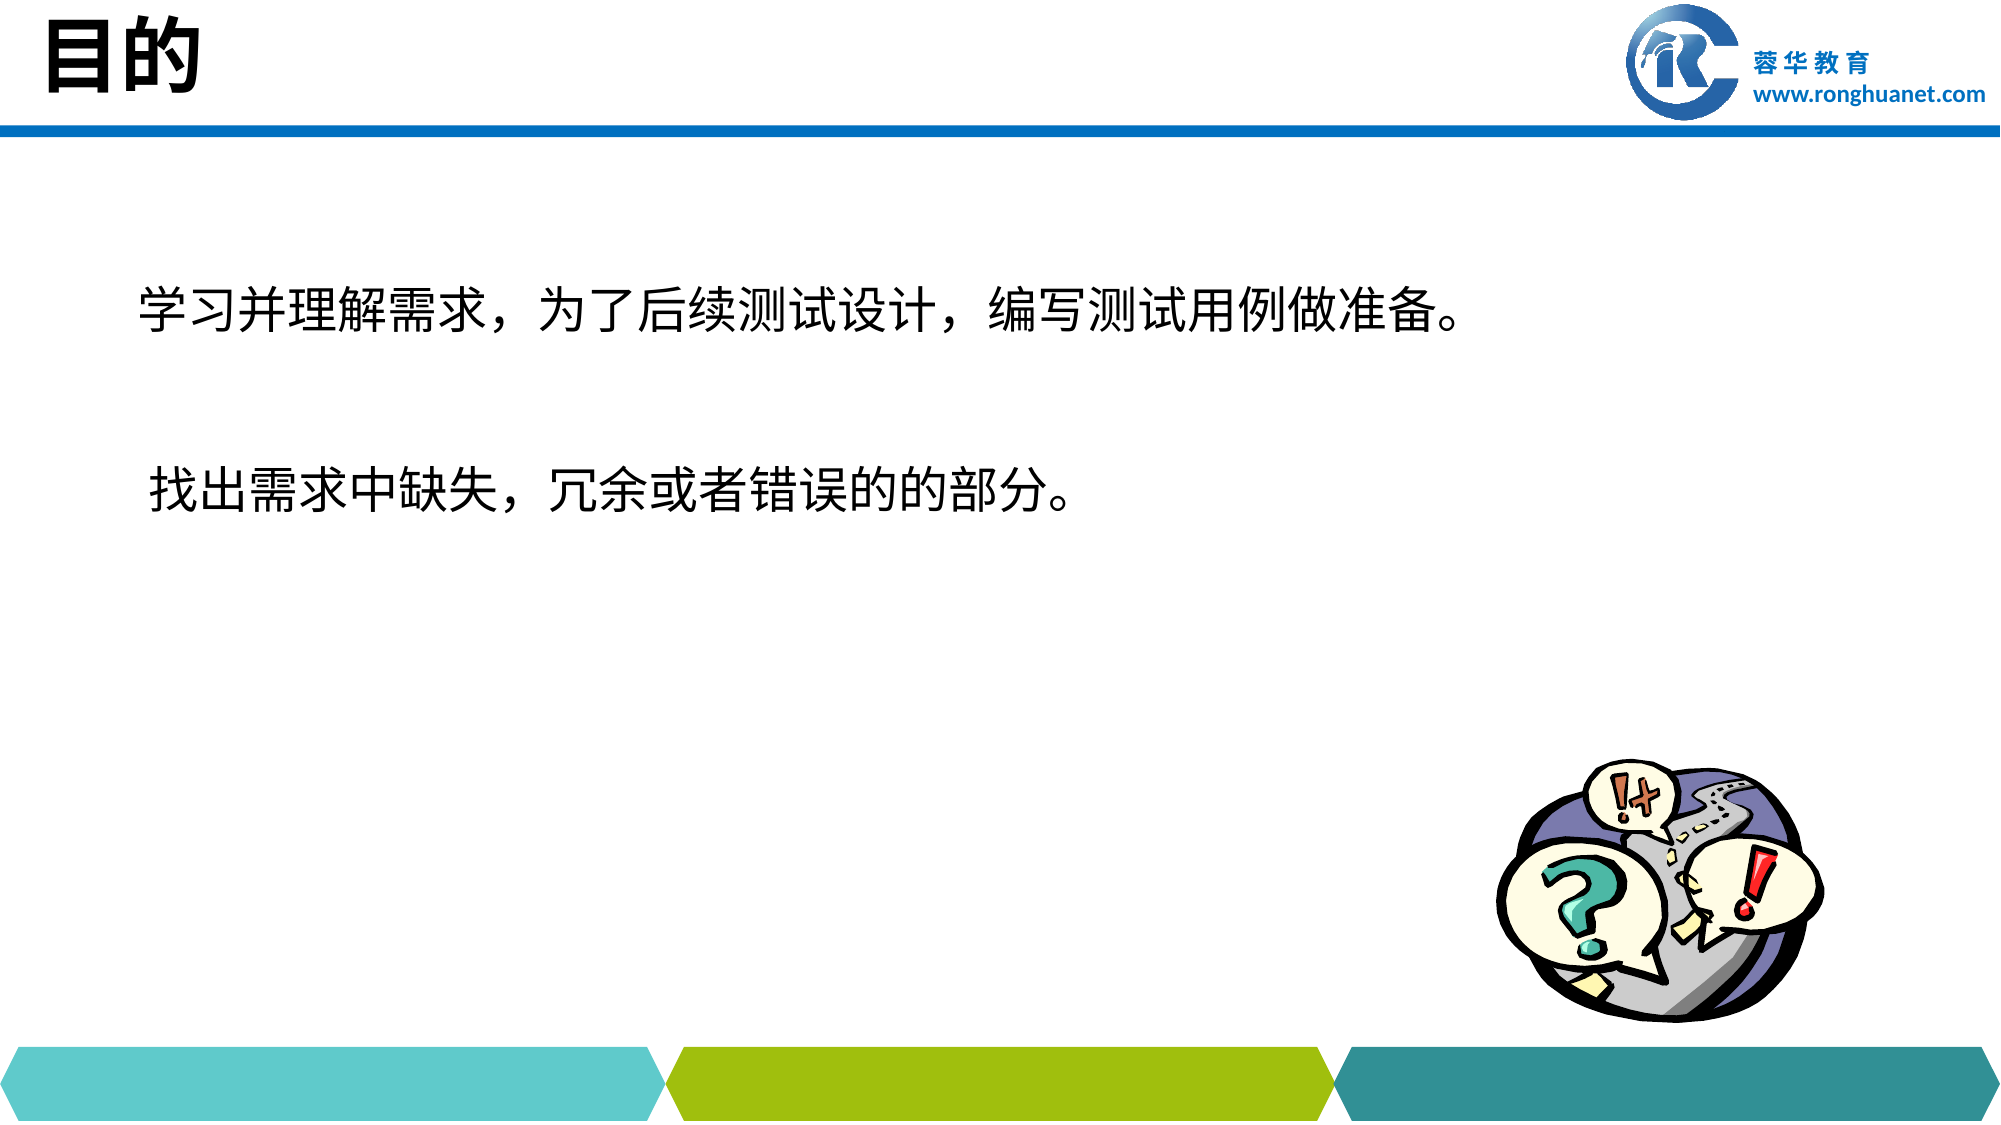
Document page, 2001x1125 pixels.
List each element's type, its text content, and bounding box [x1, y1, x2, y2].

title 目的 [22, 0, 1591, 106]
picture [1626, 4, 1739, 132]
text_box 学习并理解需求，为了后续测试设计，编写测试用例做准备。 找出需求中缺失，冗余或者错误的的部分。 [43, 210, 1796, 646]
picture [1495, 756, 1827, 1026]
